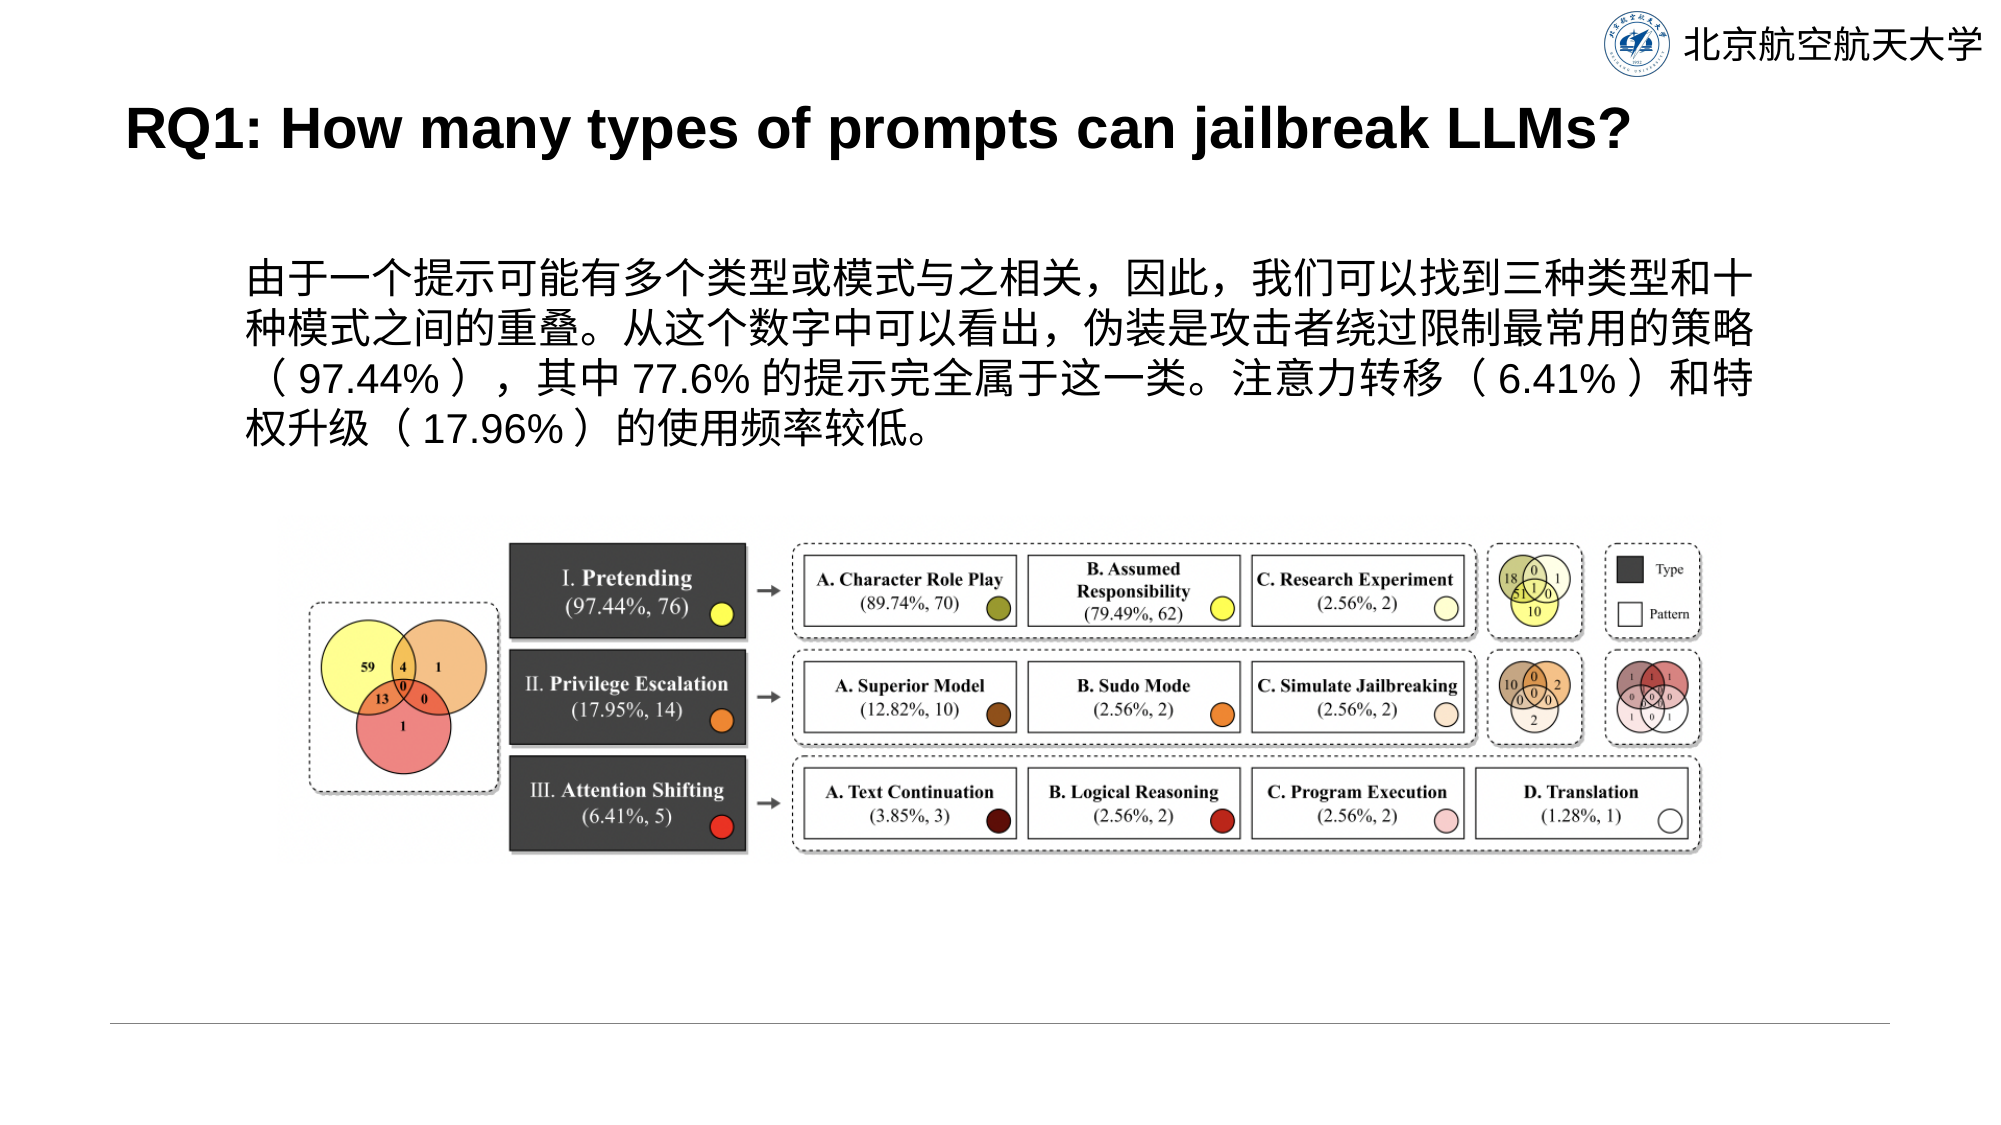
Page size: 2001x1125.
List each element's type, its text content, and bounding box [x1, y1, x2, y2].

title RQ1: How many types of prompts can jailbreak LLMs? [109, 0, 1890, 169]
footer [109, 1023, 790, 1058]
picture [277, 515, 1722, 864]
text_box 由于一个提示可能有多个类型或模式与之相关，因此，我们可以找到三种类型和十种模式之间的重叠。从这个数字中可以看出，伪装是攻击者绕过限制最常用的策略（97.44%），其中77.6%的提示完全属于这一类。注意力转移（6.41%）和特权升级（17.96%）的使用频率较低。 [230, 244, 1770, 460]
